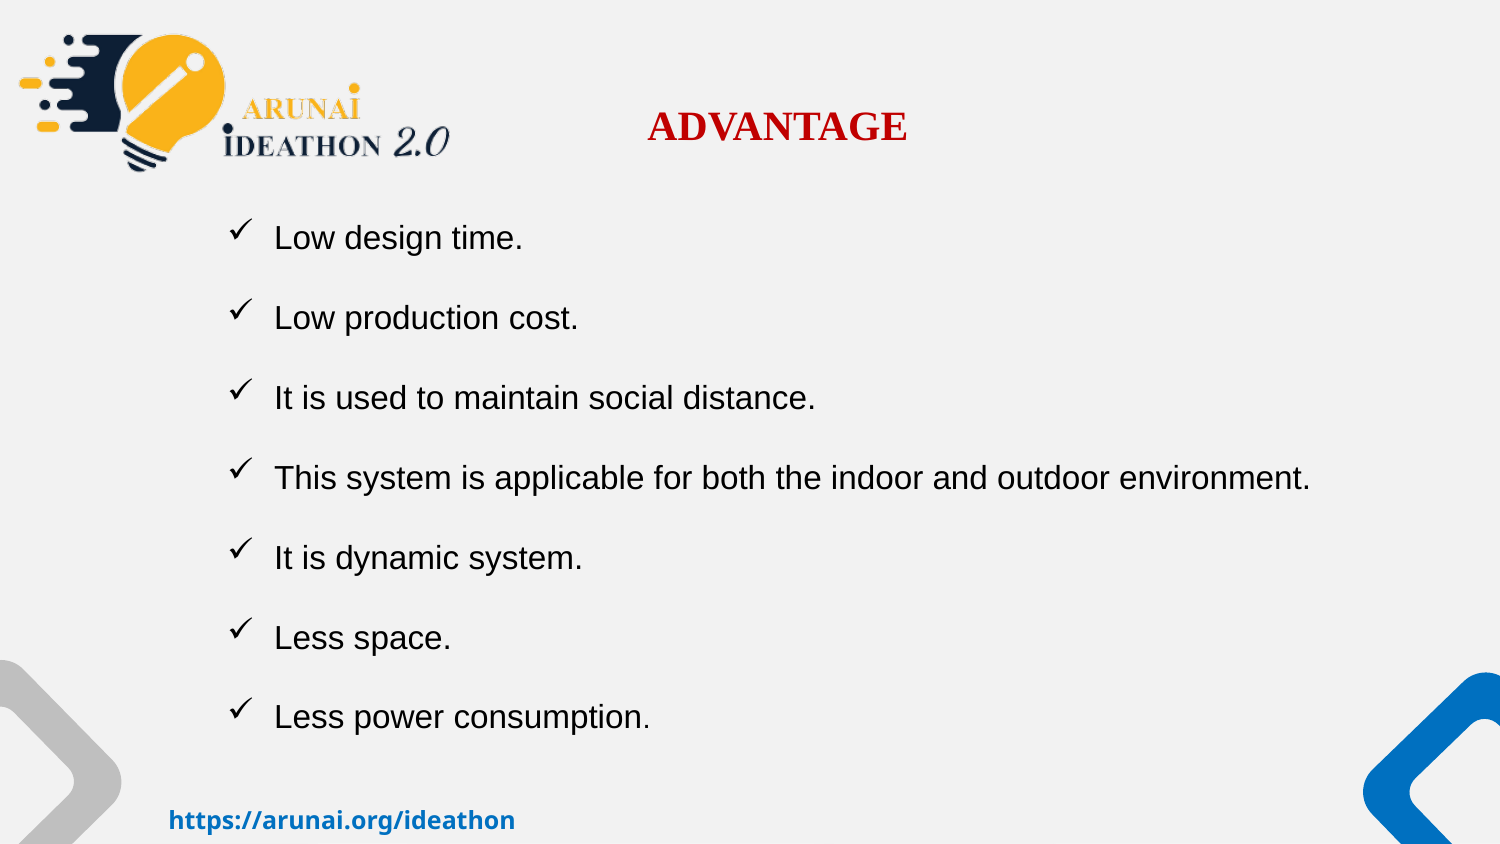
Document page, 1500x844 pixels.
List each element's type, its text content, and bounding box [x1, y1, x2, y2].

picture [0, 21, 463, 194]
text_box ADVANTAGE [466, 91, 1266, 157]
text_box Low design time. Low production cost. It is used to maintain social distance. This system is applicable for both the indoor and outdoor environment. It is dynamic system. Less space. Less power consumption. [212, 209, 1350, 743]
text_box [1360, 670, 1500, 844]
text_box [0, 657, 124, 844]
text_box https://arunai.org/ideathon [153, 797, 1002, 842]
